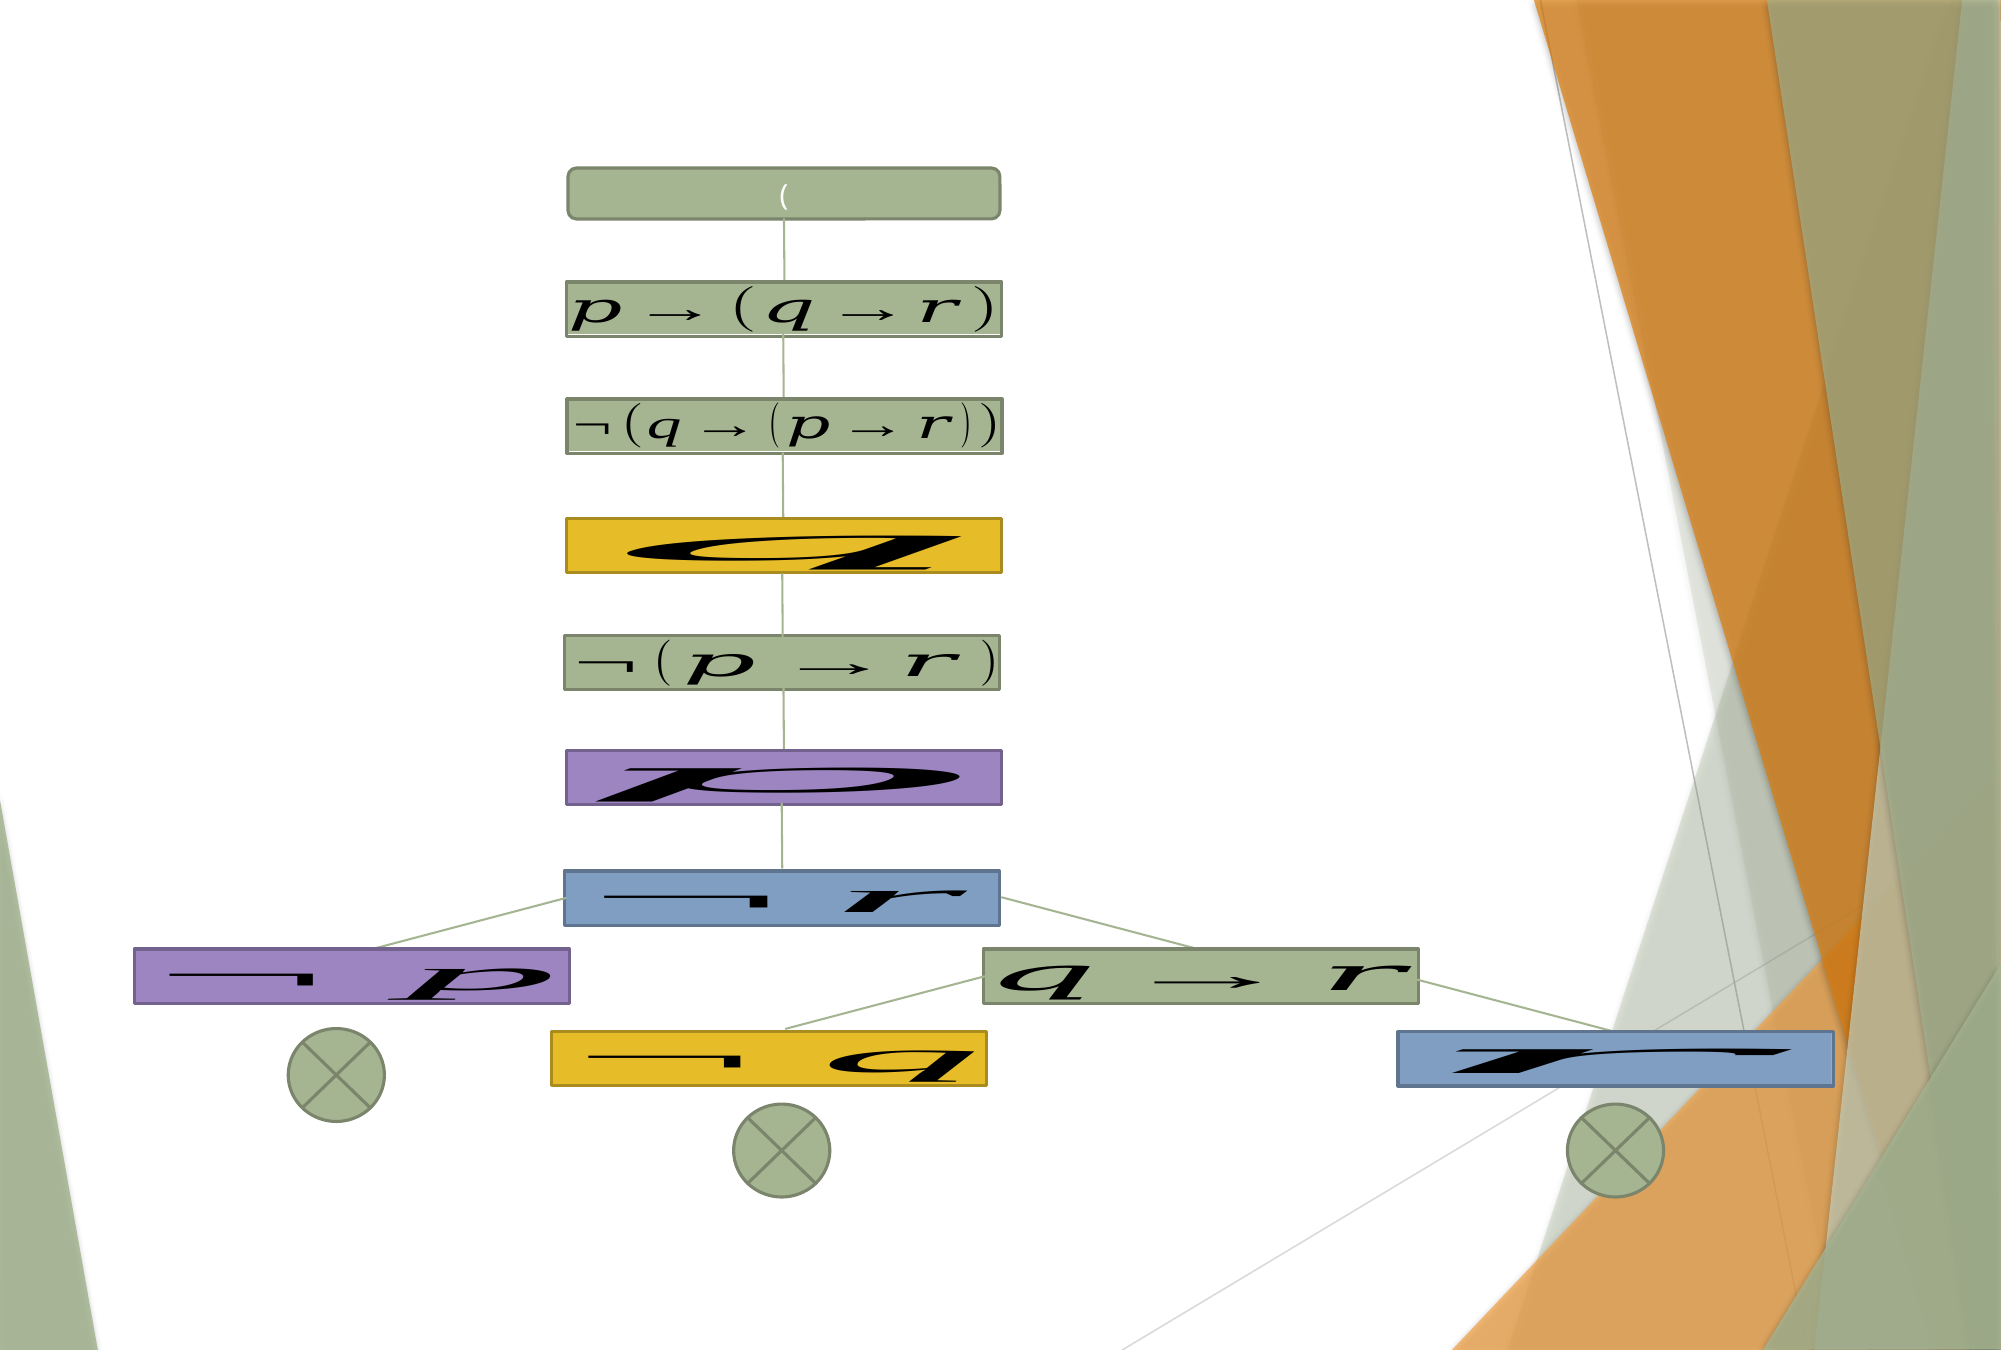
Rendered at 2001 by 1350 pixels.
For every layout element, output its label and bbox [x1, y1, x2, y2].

text_box [286, 1026, 386, 1124]
text_box [785, 975, 986, 1030]
text_box [366, 897, 567, 952]
text_box [1565, 1102, 1666, 1199]
text_box [732, 1102, 832, 1199]
text_box [1001, 896, 1202, 951]
text_box [1416, 978, 1616, 1033]
